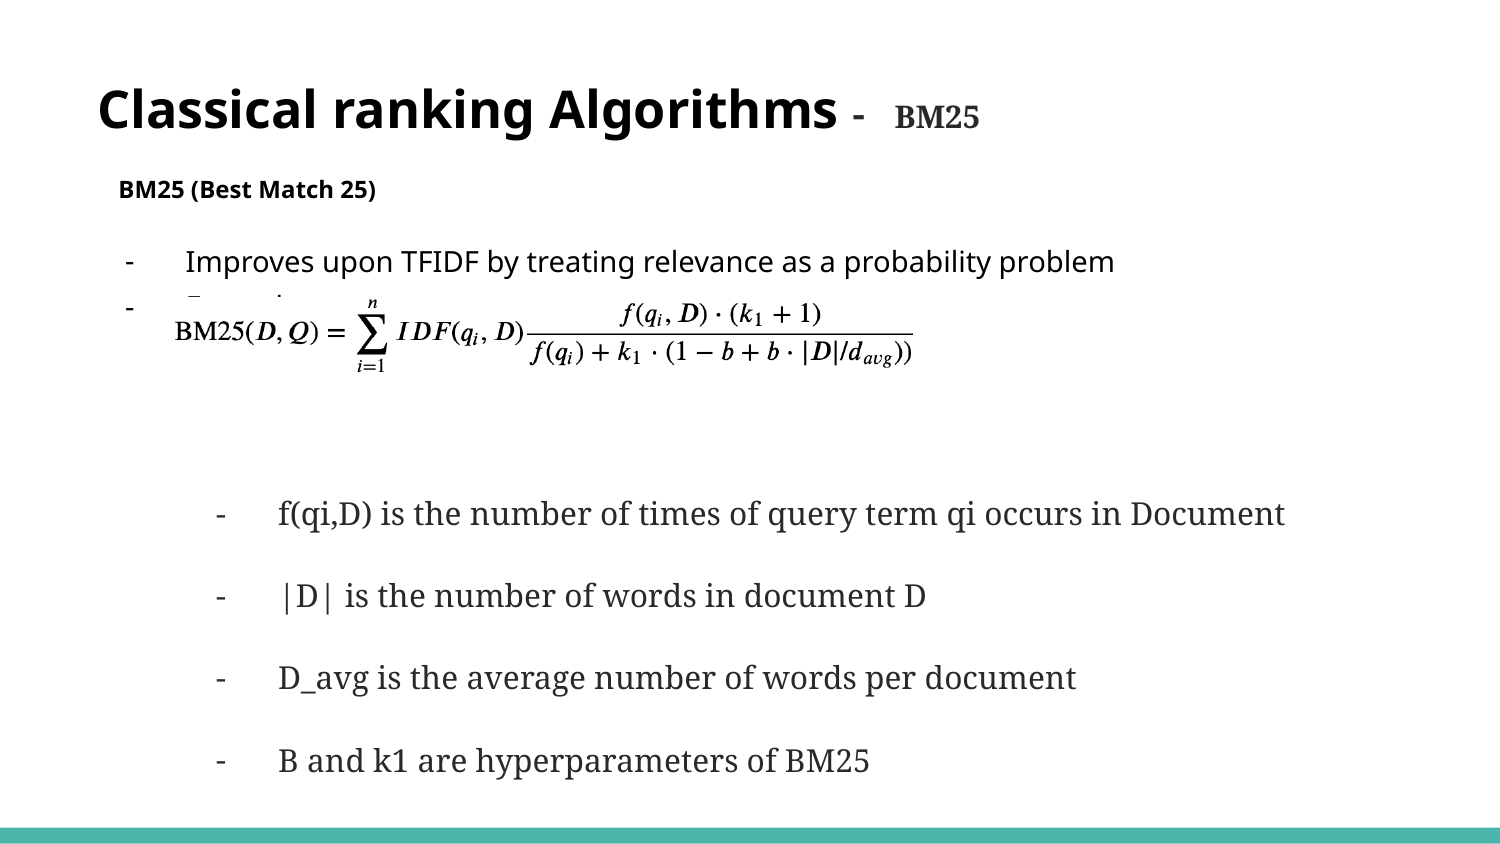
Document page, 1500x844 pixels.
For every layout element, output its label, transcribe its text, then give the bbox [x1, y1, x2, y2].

list BM25 (Best Match 25) Improves upon TFIDF by treating relevance as a probability problem Formula: f(qi,D) is the number of times of query term qi occurs in Document |D| is the number of words in document D D_avg is the average number of words per document B and k1 are hyperparameters of BM25 [78, 152, 1379, 809]
picture [169, 297, 921, 381]
title Classical ranking Algorithms - BM25 [62, 33, 1217, 198]
